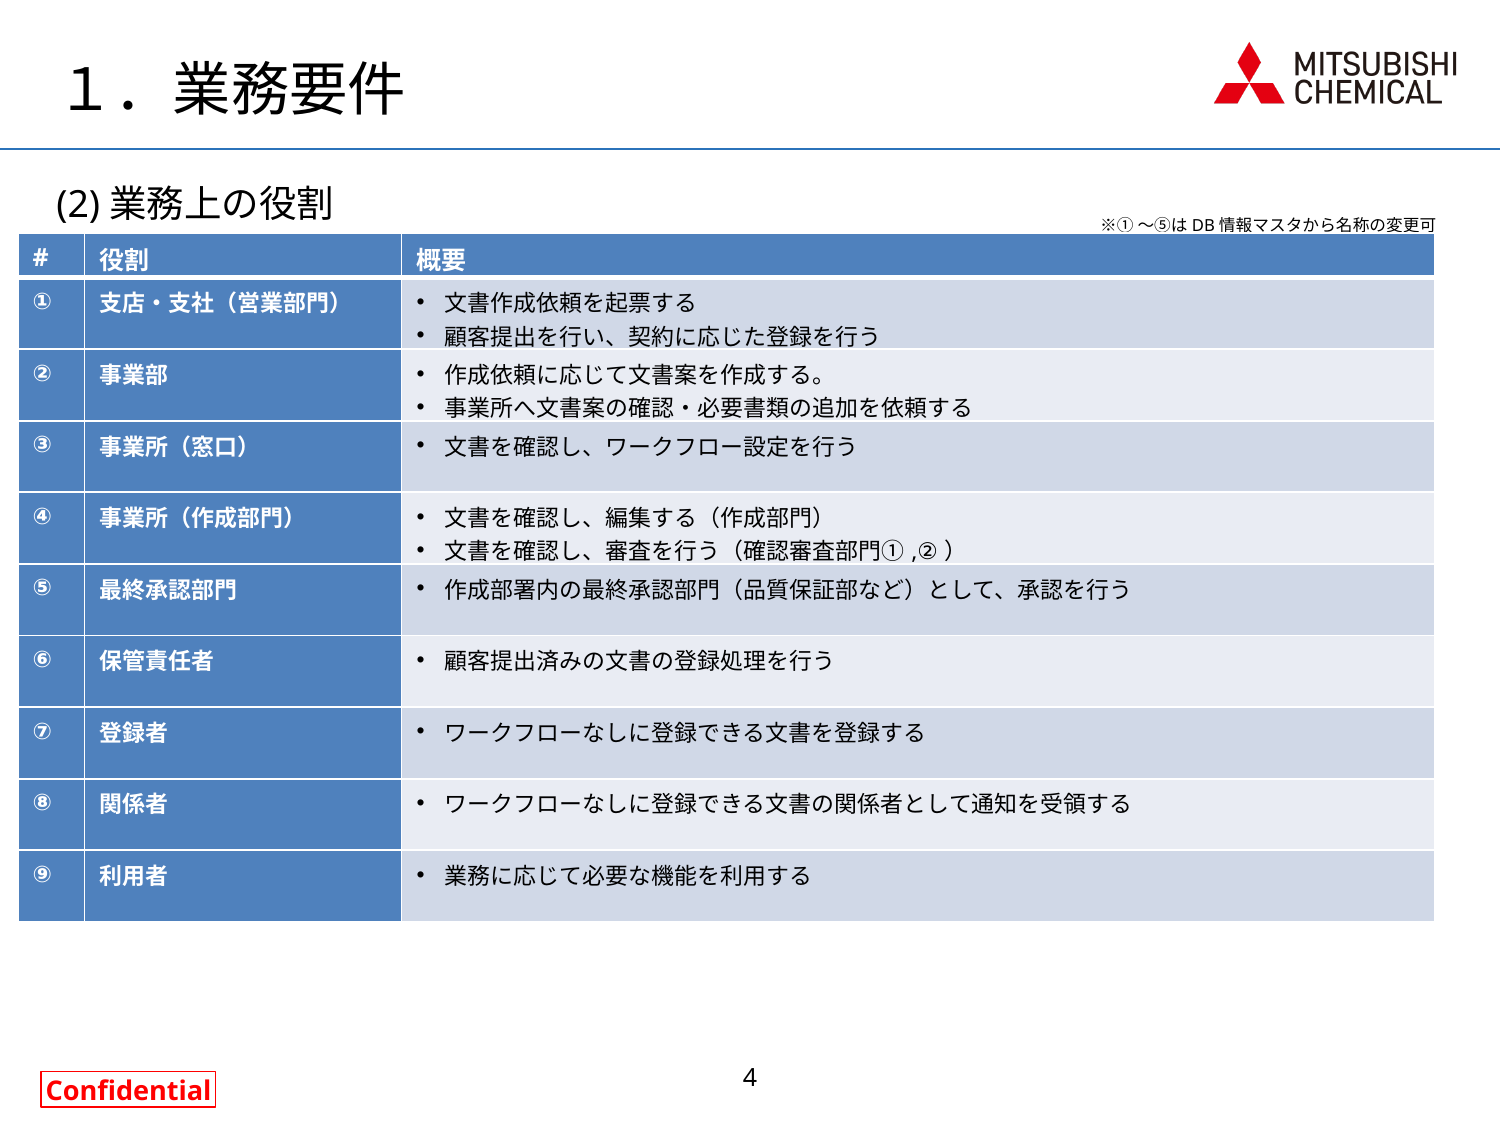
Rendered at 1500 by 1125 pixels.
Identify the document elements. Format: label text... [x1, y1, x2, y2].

text_box (2)業務上の役割 [41, 172, 1459, 232]
table_cell ワークフローなしに登録できる文書を登録する [402, 708, 1434, 778]
table_header 役割 [85, 234, 401, 275]
table_cell ⑧ [19, 780, 84, 849]
table_cell ⑤ [19, 565, 84, 635]
table_cell ② [19, 350, 84, 420]
text_box ※①～⑤はDB情報マスタから名称の変更可能 [1085, 207, 1459, 263]
table_cell 事業部 [85, 350, 401, 420]
table_cell ④ [19, 493, 84, 563]
table_cell 利用者 [85, 851, 401, 921]
table_cell ⑨ [19, 851, 84, 921]
table_cell 文書を確認し、編集する（作成部門） 文書を確認し、審査を行う（確認審査部門①,②） [402, 493, 1434, 563]
table_header # [19, 234, 84, 275]
table_cell 文書を確認し、ワークフロー設定を行う [402, 422, 1434, 491]
table_cell 顧客提出済みの文書の登録処理を行う [402, 636, 1434, 706]
table_cell ワークフローなしに登録できる文書の関係者として通知を受領する [402, 780, 1434, 849]
table_cell 事業所（窓口） [85, 422, 401, 491]
table_cell 作成依頼に応じて文書案を作成する。 事業所へ文書案の確認・必要書類の追加を依頼する [402, 350, 1434, 420]
table_cell ① [19, 280, 84, 348]
table_cell 登録者 [85, 708, 401, 778]
table_cell ③ [19, 422, 84, 491]
table_cell ⑦ [19, 708, 84, 778]
picture [1178, 13, 1495, 139]
slide_number 4 [575, 1042, 925, 1103]
table_cell 最終承認部門 [85, 565, 401, 635]
table_cell ⑥ [19, 636, 84, 706]
table_cell 事業所（作成部門） [85, 493, 401, 563]
table_cell 関係者 [85, 780, 401, 849]
table_header 概要 [402, 234, 1434, 275]
title １．業務要件 [41, 43, 1179, 130]
table_cell 支店・支社（営業部門） [85, 280, 401, 348]
table_cell 作成部署内の最終承認部門（品質保証部など）として、承認を行う [402, 565, 1434, 635]
table_cell 保管責任者 [85, 636, 401, 706]
table_cell 業務に応じて必要な機能を利用する [402, 851, 1434, 921]
table_cell 文書作成依頼を起票する 顧客提出を行い、契約に応じた登録を行う [402, 280, 1434, 348]
